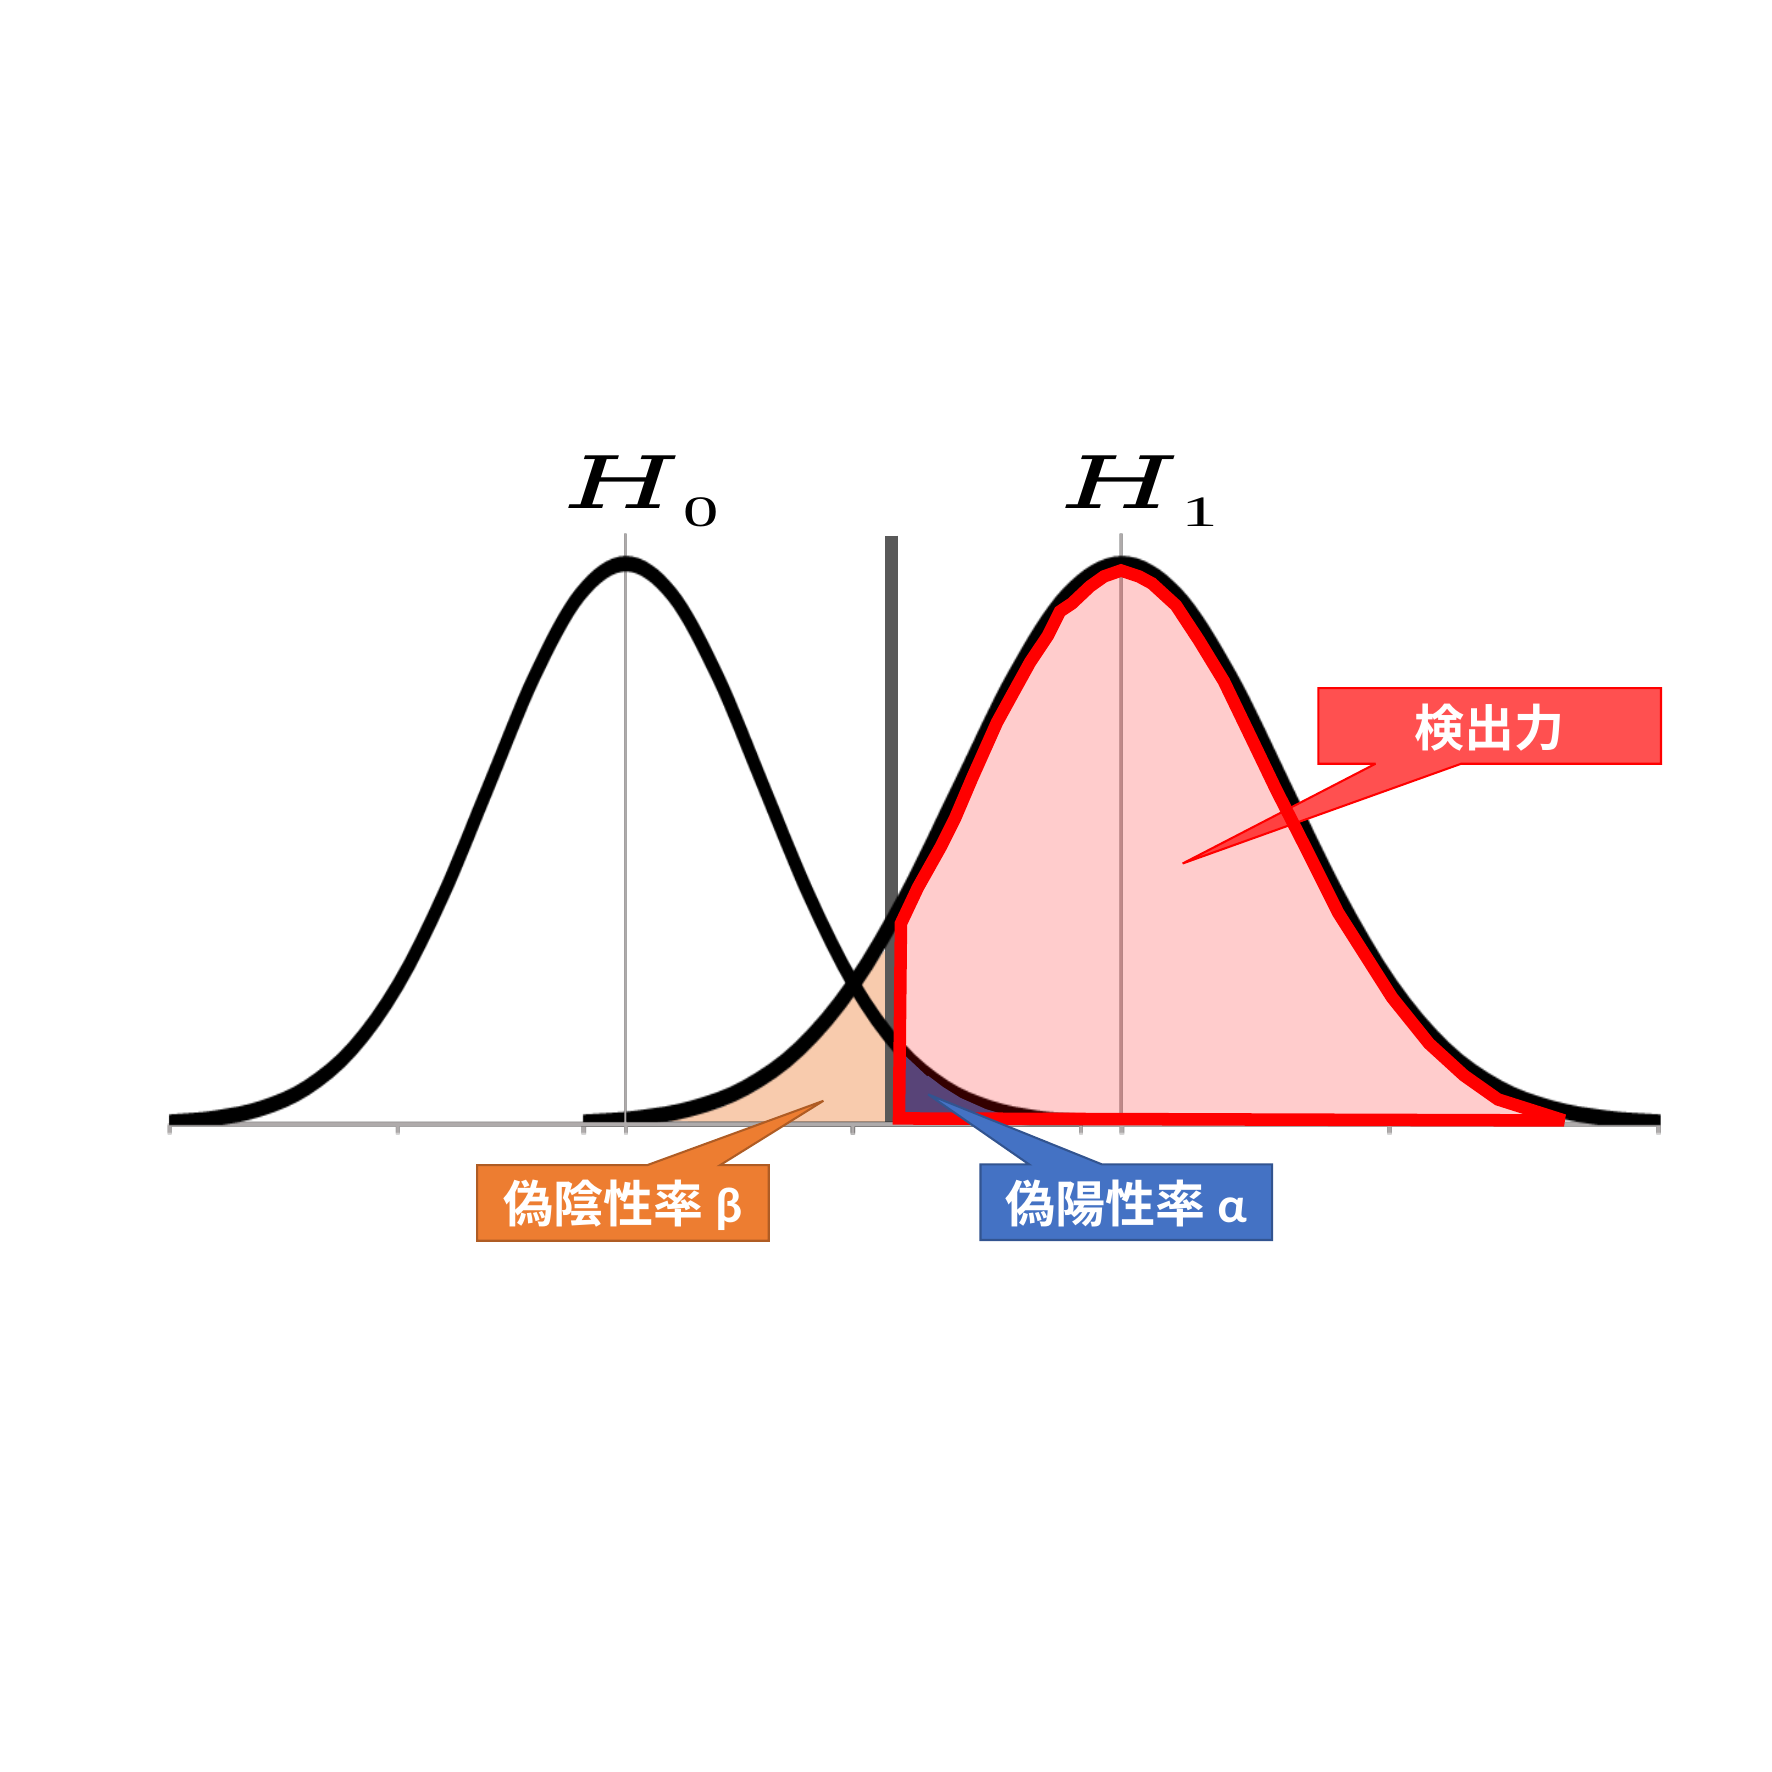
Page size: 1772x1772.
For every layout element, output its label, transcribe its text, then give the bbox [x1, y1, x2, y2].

picture [124, 498, 1707, 1202]
text_box 偽陽性率α [979, 1202, 1274, 1242]
text_box 偽陰性率β [476, 1202, 770, 1242]
